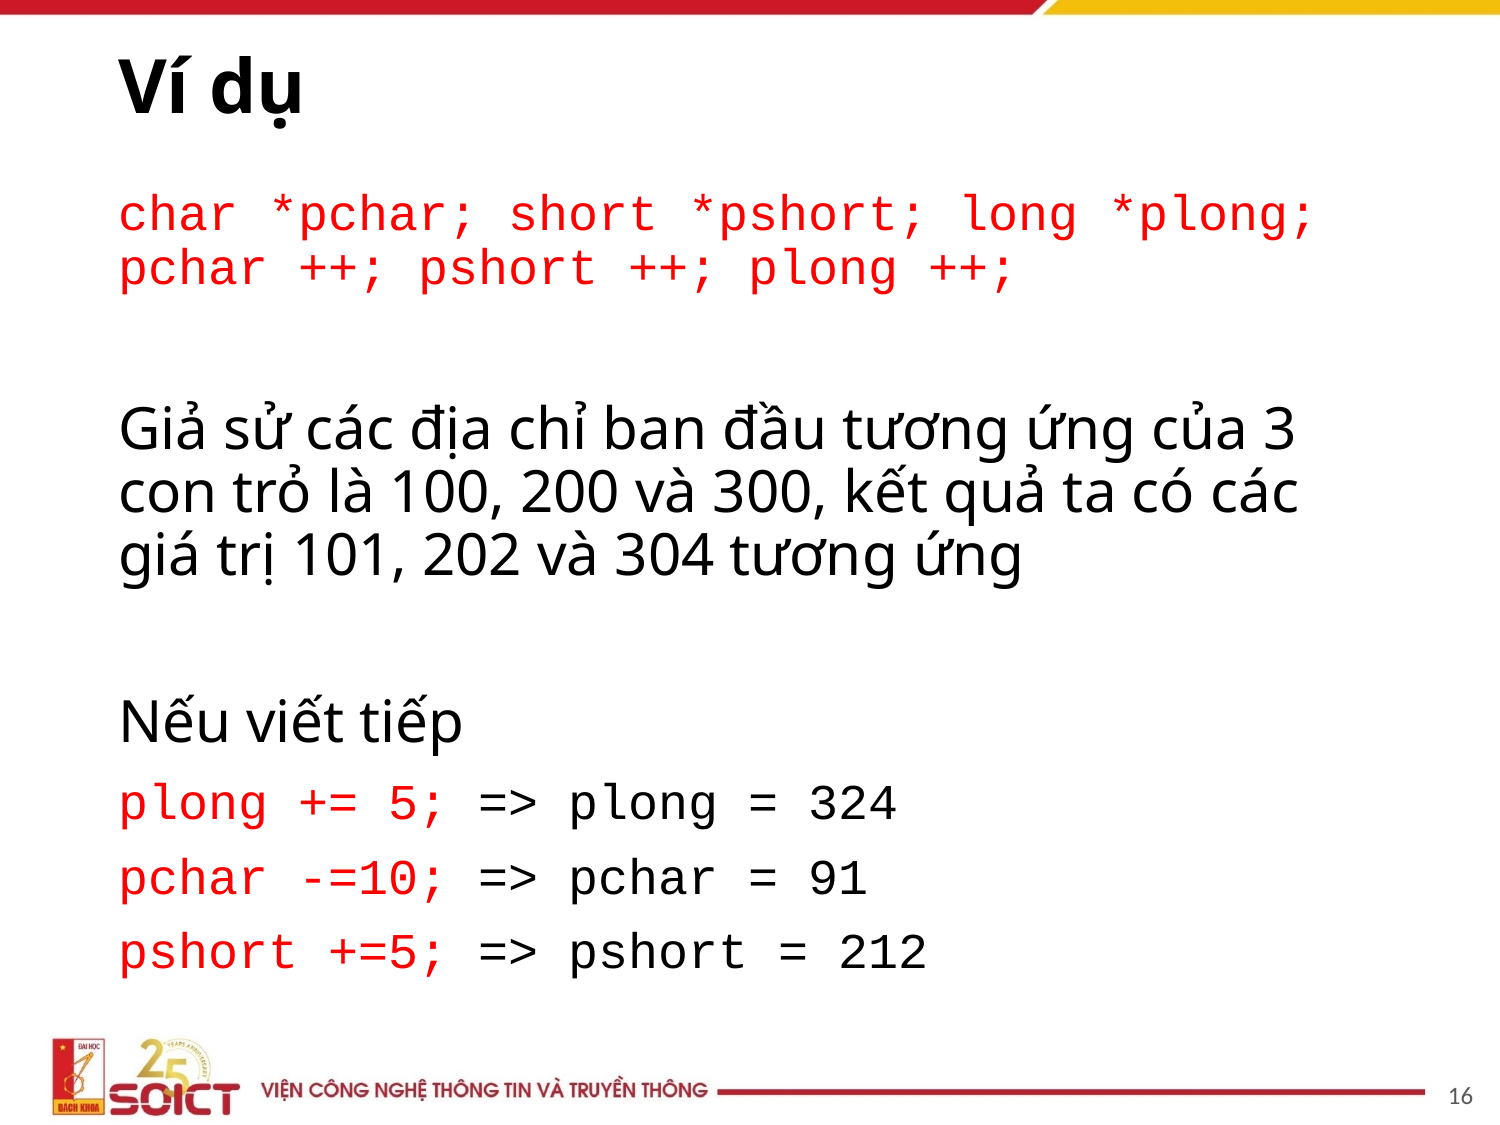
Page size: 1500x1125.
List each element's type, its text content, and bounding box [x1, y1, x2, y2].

picture [0, 0, 1500, 1125]
slide_number 16 [1300, 1065, 1489, 1125]
list char *pchar; short *pshort; long *plong; pchar ++; pshort ++; plong ++; Giả sử các địa chỉ ban đầu tương ứng của 3 con trỏ là 100, 200 và 300, kết quả ta có các giá trị 101, 202 và 304 tương ứng Nếu viết tiếp plong += 5; => plong = 324 pchar -=10; => pchar = 91 pshort +=5; => pshort = 212 [103, 179, 1397, 997]
title Ví dụ [103, 24, 1397, 155]
